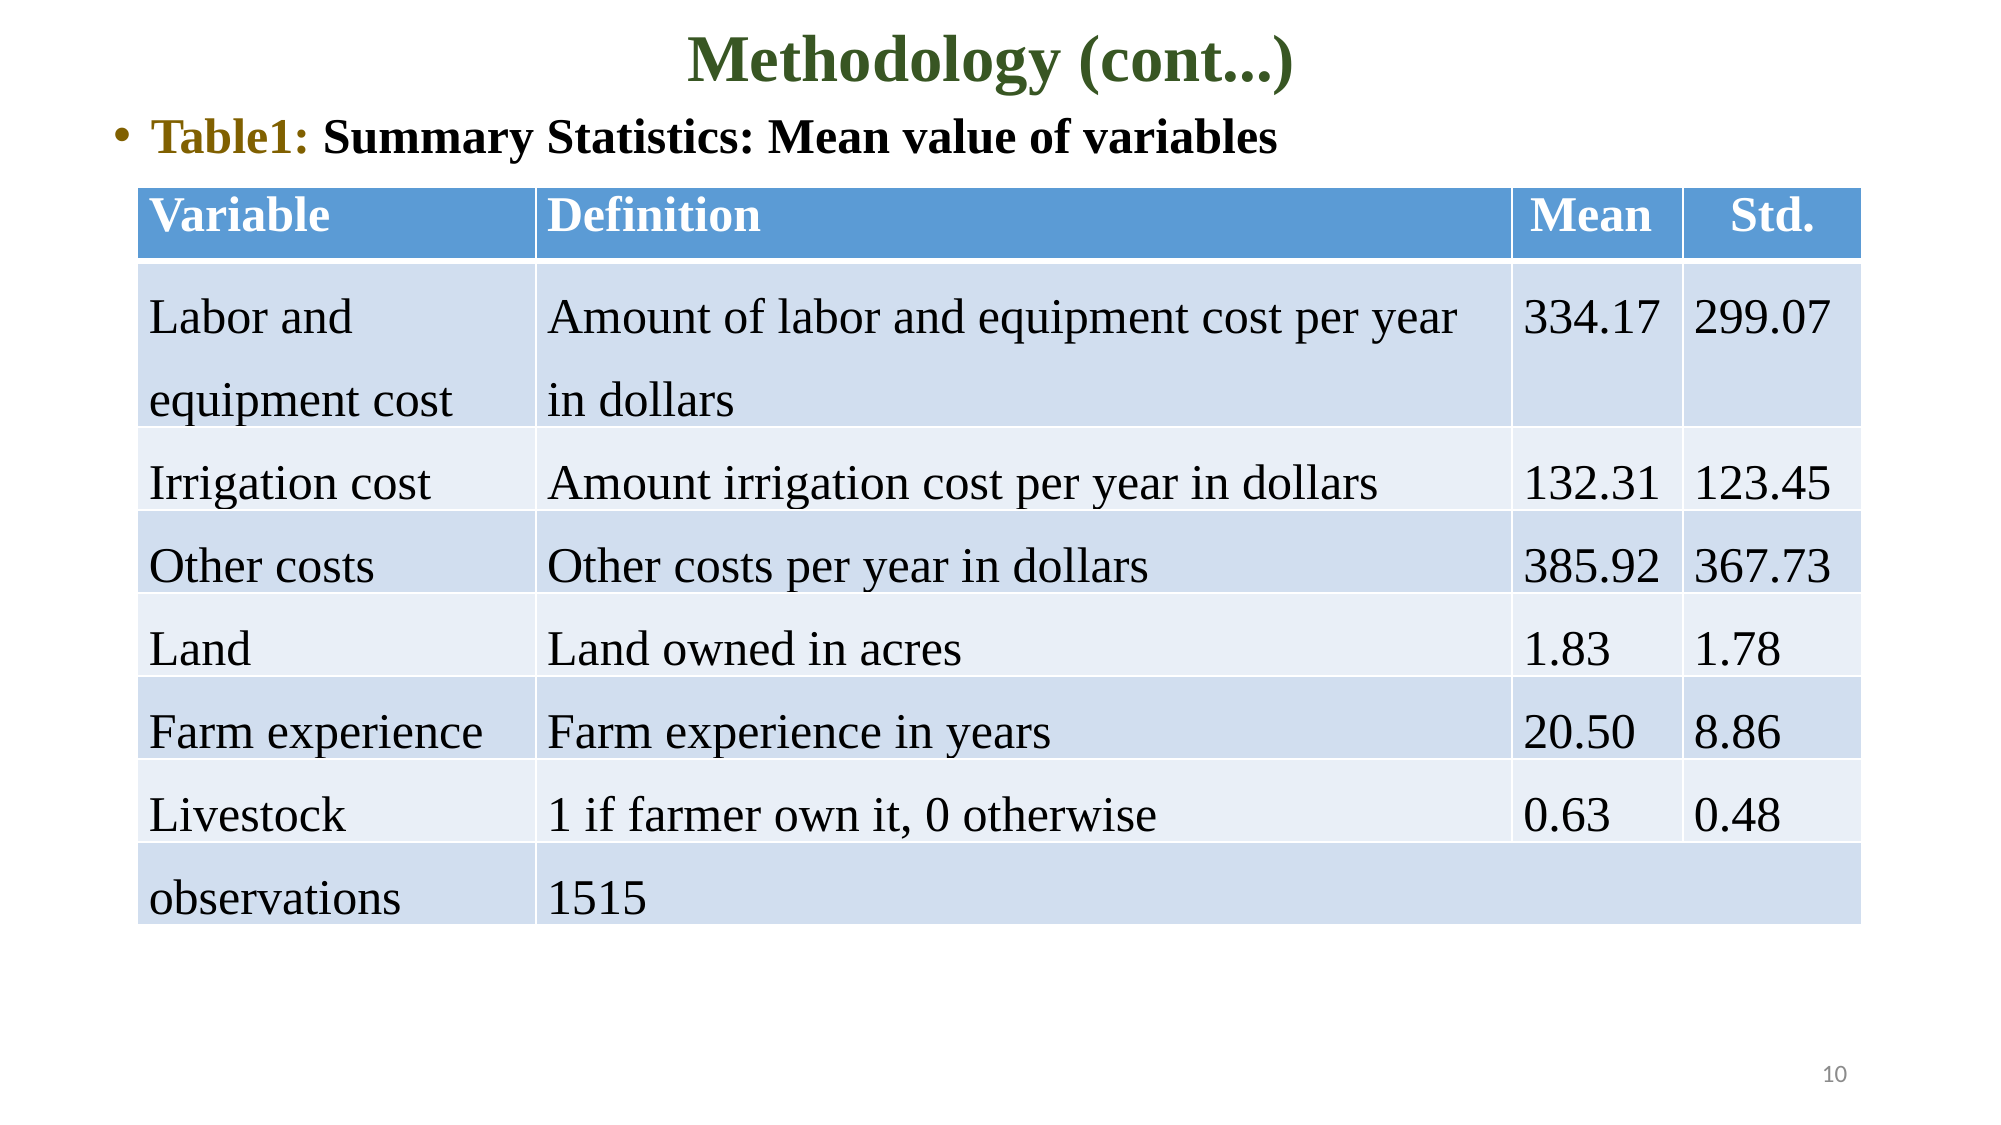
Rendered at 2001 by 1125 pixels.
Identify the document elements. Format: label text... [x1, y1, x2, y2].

table_cell 385.92 [1513, 511, 1682, 592]
table_cell 1 if farmer own it, 0 otherwise [537, 760, 1511, 841]
table_cell 0.63 [1513, 760, 1682, 841]
table_cell Livestock [138, 760, 535, 841]
table_cell 8.86 [1684, 677, 1861, 758]
table_cell Amount of labor and equipment cost per year in dollars [537, 264, 1511, 426]
table_cell observations [138, 843, 535, 924]
slide_number 10 [1412, 1042, 1863, 1103]
list Table1: Summary Statistics: Mean value of variables [98, 102, 1863, 1125]
table_cell Farm experience [138, 677, 535, 758]
table_cell 0.48 [1684, 760, 1861, 841]
table_cell Amount irrigation cost per year in dollars [537, 428, 1511, 509]
table_cell 1.83 [1513, 594, 1682, 675]
table_header Variable [138, 188, 535, 258]
table_cell 132.31 [1513, 428, 1682, 509]
table_cell 20.50 [1513, 677, 1682, 758]
table_cell 334.17 [1513, 264, 1682, 426]
table_cell Irrigation cost [138, 428, 535, 509]
table_cell Other costs [138, 511, 535, 592]
table_cell Land owned in acres [537, 594, 1511, 675]
table_cell 1.78 [1684, 594, 1861, 675]
table_cell 123.45 [1684, 428, 1861, 509]
table_cell 367.73 [1684, 511, 1861, 592]
title Methodology (cont...) [137, 17, 1863, 102]
table_header Std. [1684, 188, 1861, 258]
table_cell 1515 [537, 843, 1861, 924]
table_cell Other costs per year in dollars [537, 511, 1511, 592]
table_cell Land [138, 594, 535, 675]
table_cell Farm experience in years [537, 677, 1511, 758]
table_cell Labor and equipment cost [138, 264, 535, 426]
table_header Mean [1513, 188, 1682, 258]
table_cell 299.07 [1684, 264, 1861, 426]
table_header Definition [537, 188, 1511, 258]
